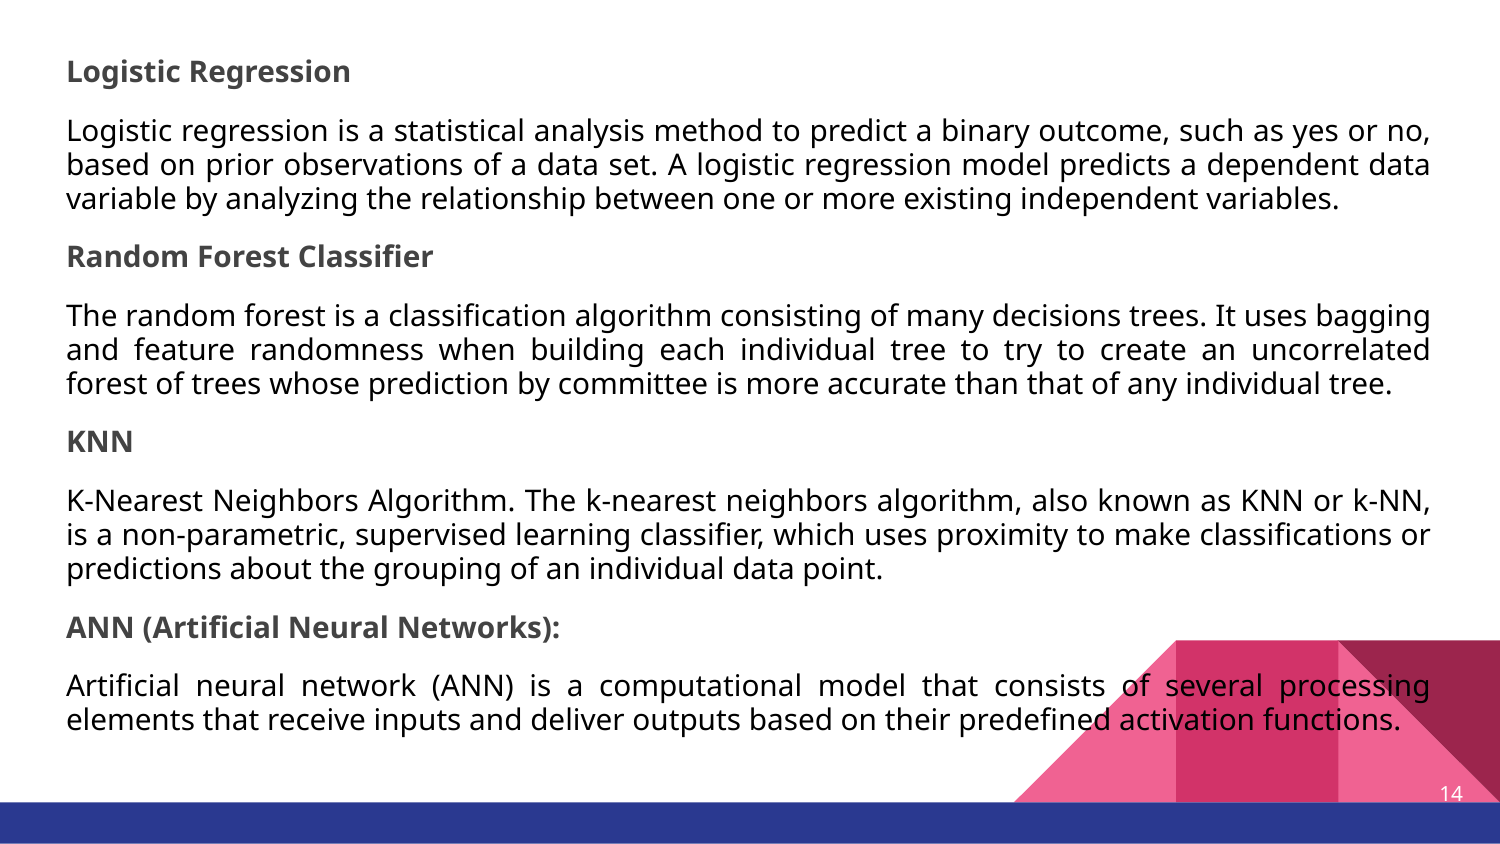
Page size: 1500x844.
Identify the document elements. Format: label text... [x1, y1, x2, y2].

list Logistic Regression Logistic regression is a statistical analysis method to predict a binary outcome, such as yes or no, based on prior observations of a data set. A logistic regression model predicts a dependent data variable by analyzing the relationship between one or more existing independent variables. Random Forest Classifier The random forest is a classification algorithm consisting of many decisions trees. It uses bagging and feature randomness when building each individual tree to try to create an uncorrelated forest of trees whose prediction by committee is more accurate than that of any individual tree. KNN K-Nearest Neighbors Algorithm. The k-nearest neighbors algorithm, also known as KNN or k-NN, is a non-parametric, supervised learning classifier, which uses proximity to make classifications or predictions about the grouping of an individual data point. ANN (Artificial Neural Networks): Artificial neural network (ANN) is a computational model that consists of several processing elements that receive inputs and deliver outputs based on their predefined activation functions. [51, 40, 1449, 780]
slide_number 14 [1387, 762, 1478, 828]
